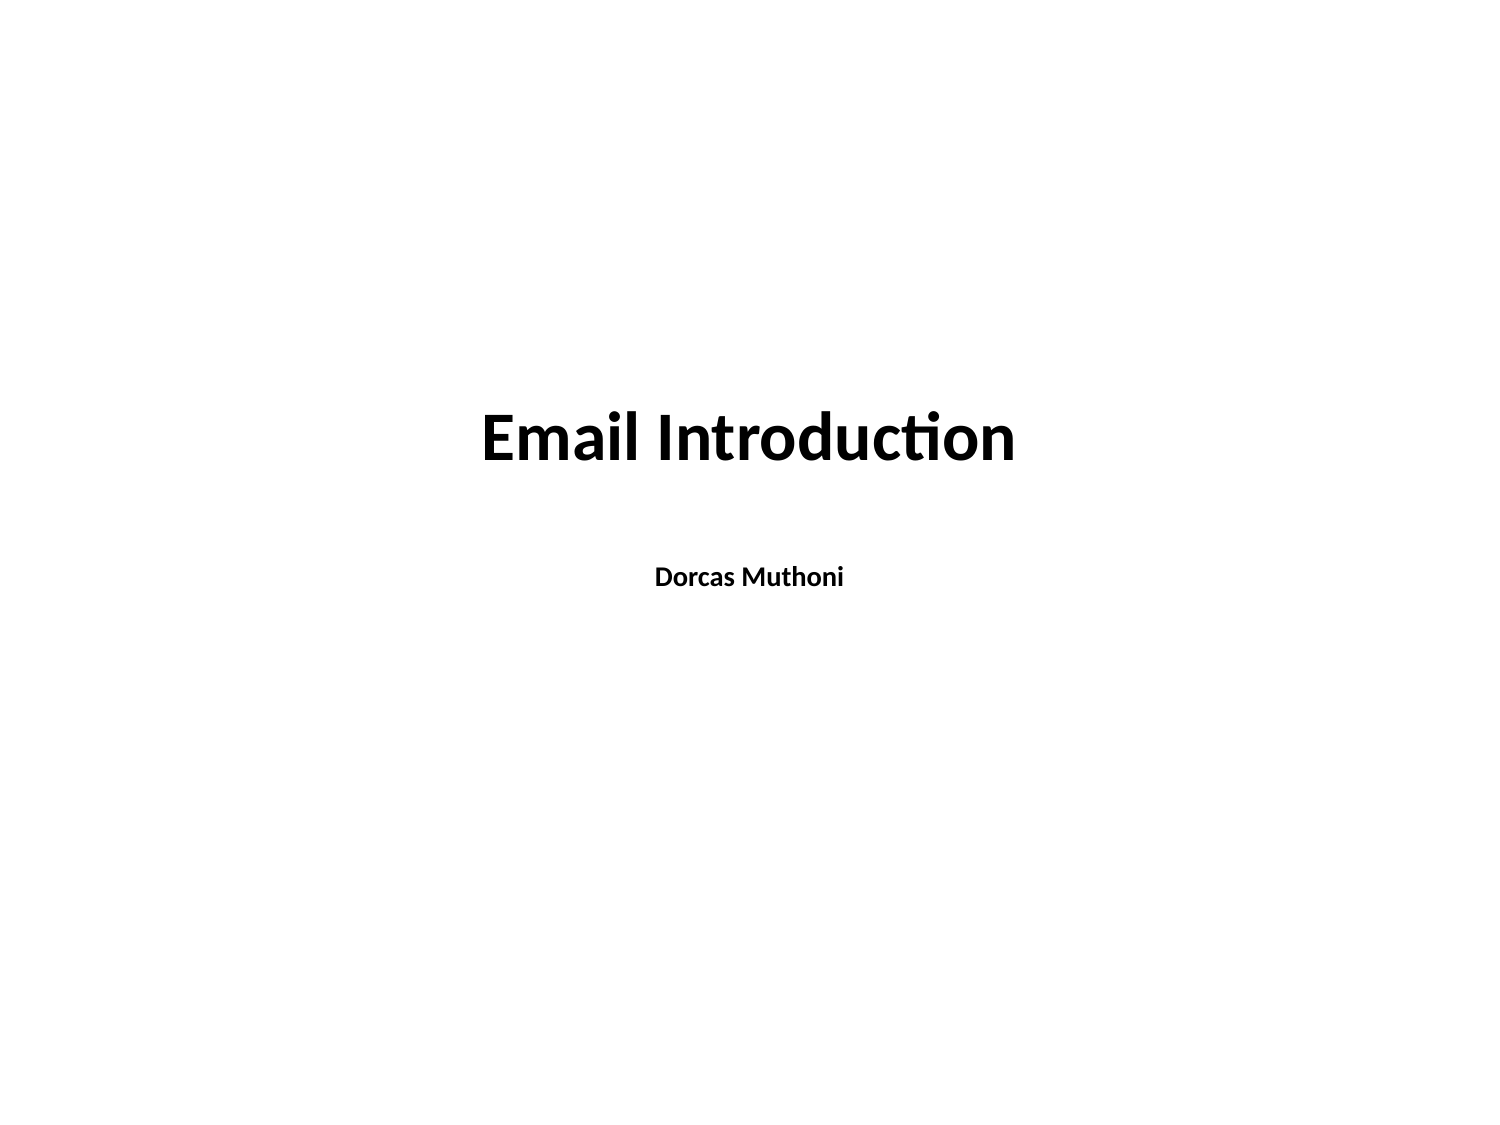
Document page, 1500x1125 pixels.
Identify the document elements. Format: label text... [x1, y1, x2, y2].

title Email Introduction Dorcas Muthoni [74, 381, 1425, 635]
